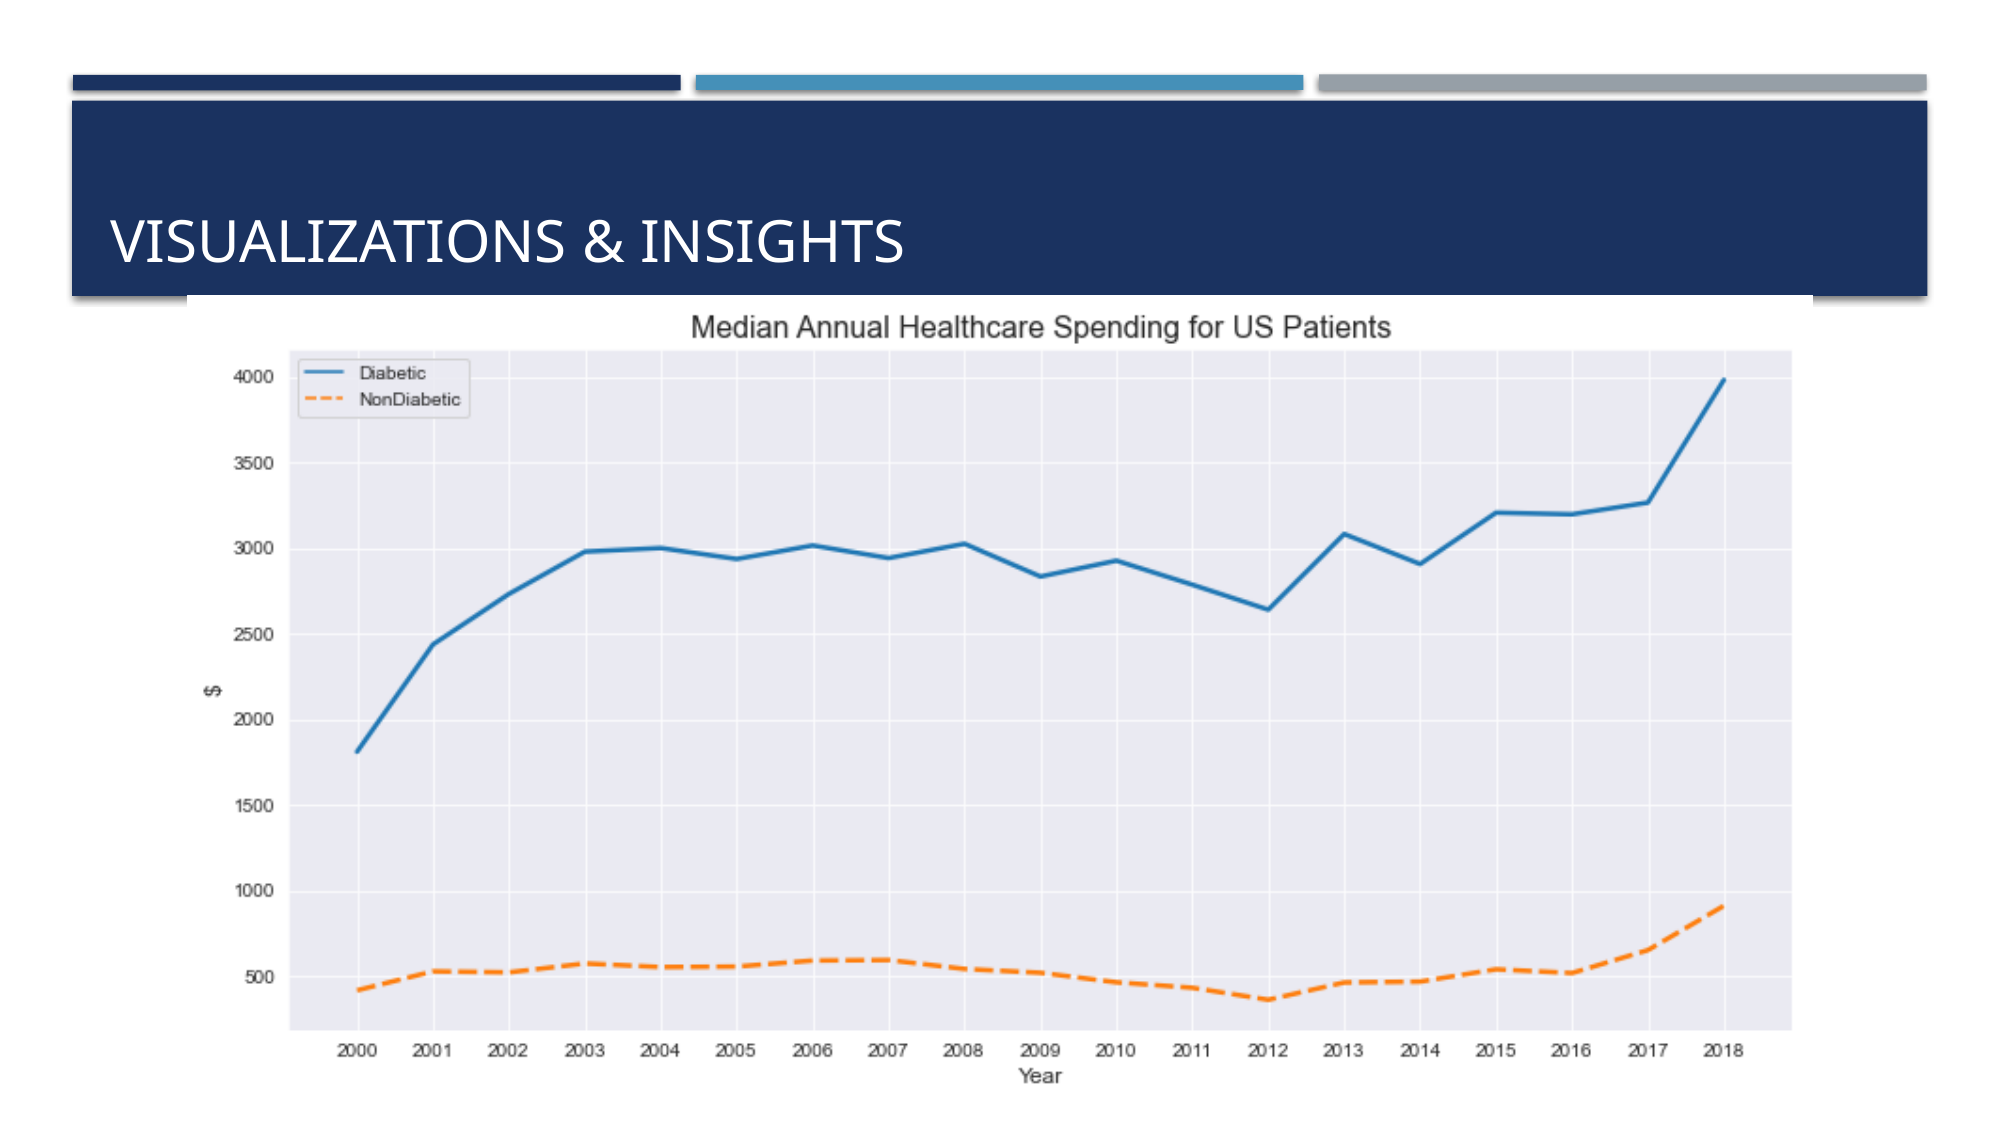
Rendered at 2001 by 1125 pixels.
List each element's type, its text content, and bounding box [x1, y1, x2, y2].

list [186, 294, 1813, 1108]
title Visualizations & Insights [95, 115, 1905, 282]
